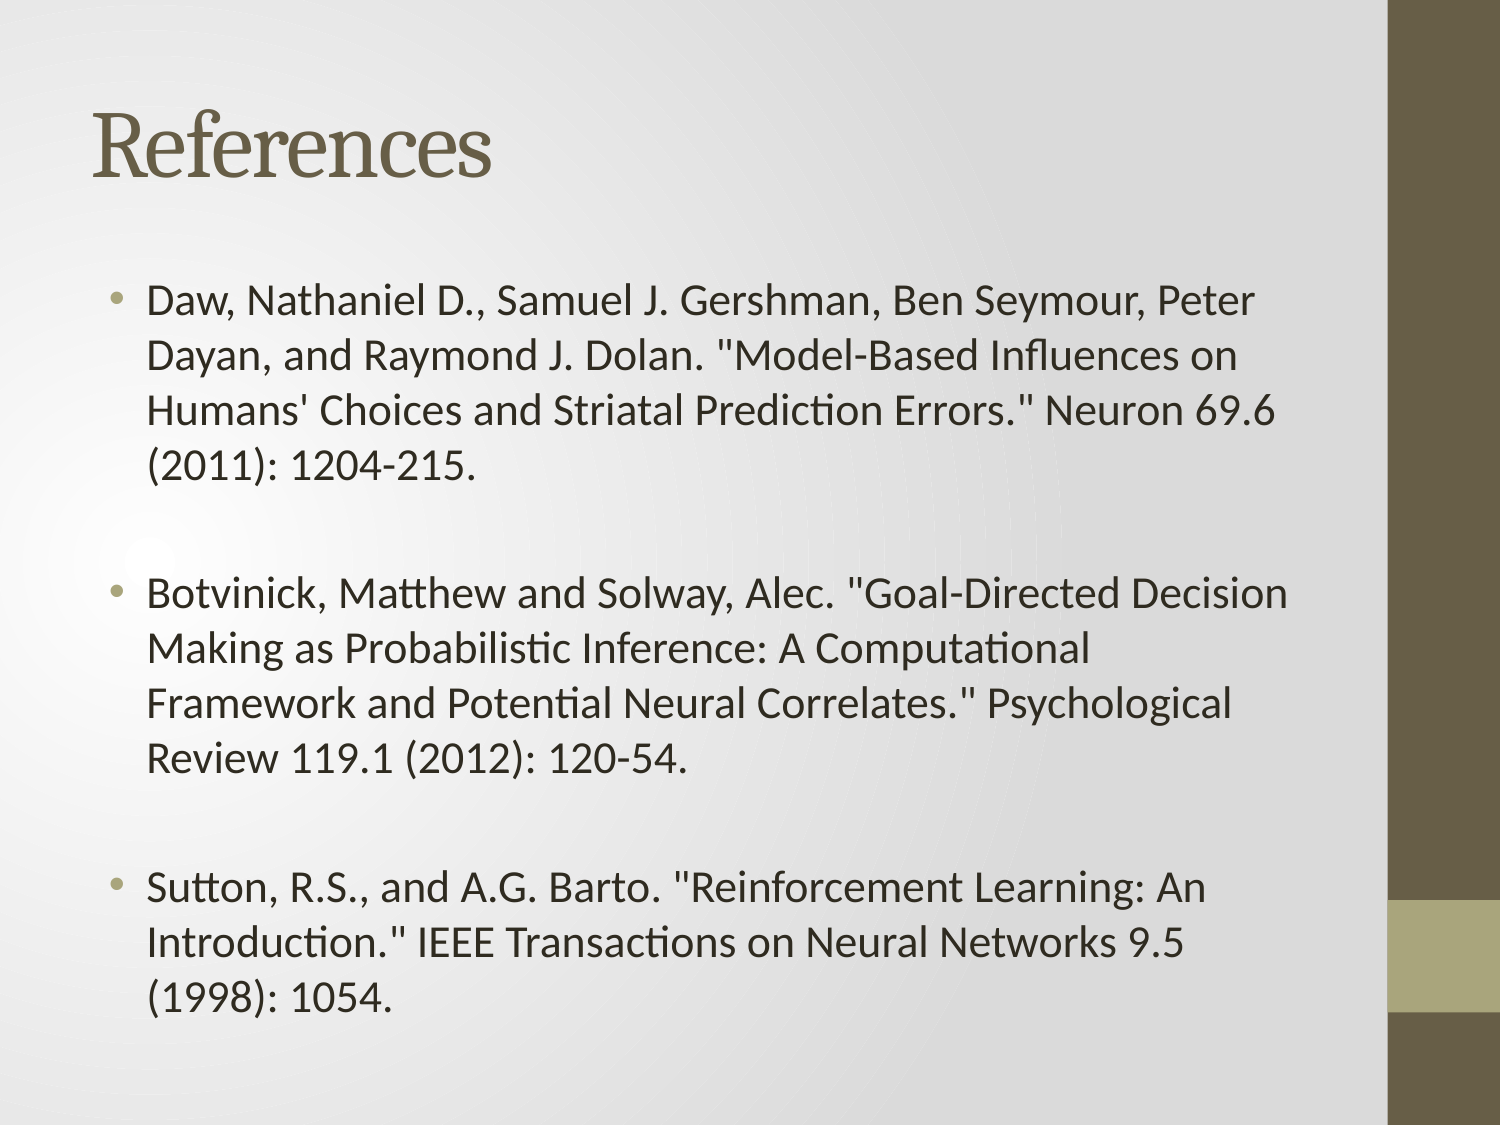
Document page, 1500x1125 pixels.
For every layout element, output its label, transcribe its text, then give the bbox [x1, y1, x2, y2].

title References [75, 45, 1325, 233]
list Daw, Nathaniel D., Samuel J. Gershman, Ben Seymour, Peter Dayan, and Raymond J. Dolan. "Model-Based Influences on Humans' Choices and Striatal Prediction Errors." Neuron 69.6 (2011): 1204-215. Botvinick, Matthew and Solway, Alec. "Goal-Directed Decision Making as Probabilistic Inference: A Computational Framework and Potential Neural Correlates." Psychological Review 119.1 (2012): 120-54. Sutton, R.S., and A.G. Barto. "Reinforcement Learning: An Introduction." IEEE Transactions on Neural Networks 9.5 (1998): 1054. [75, 262, 1325, 1050]
